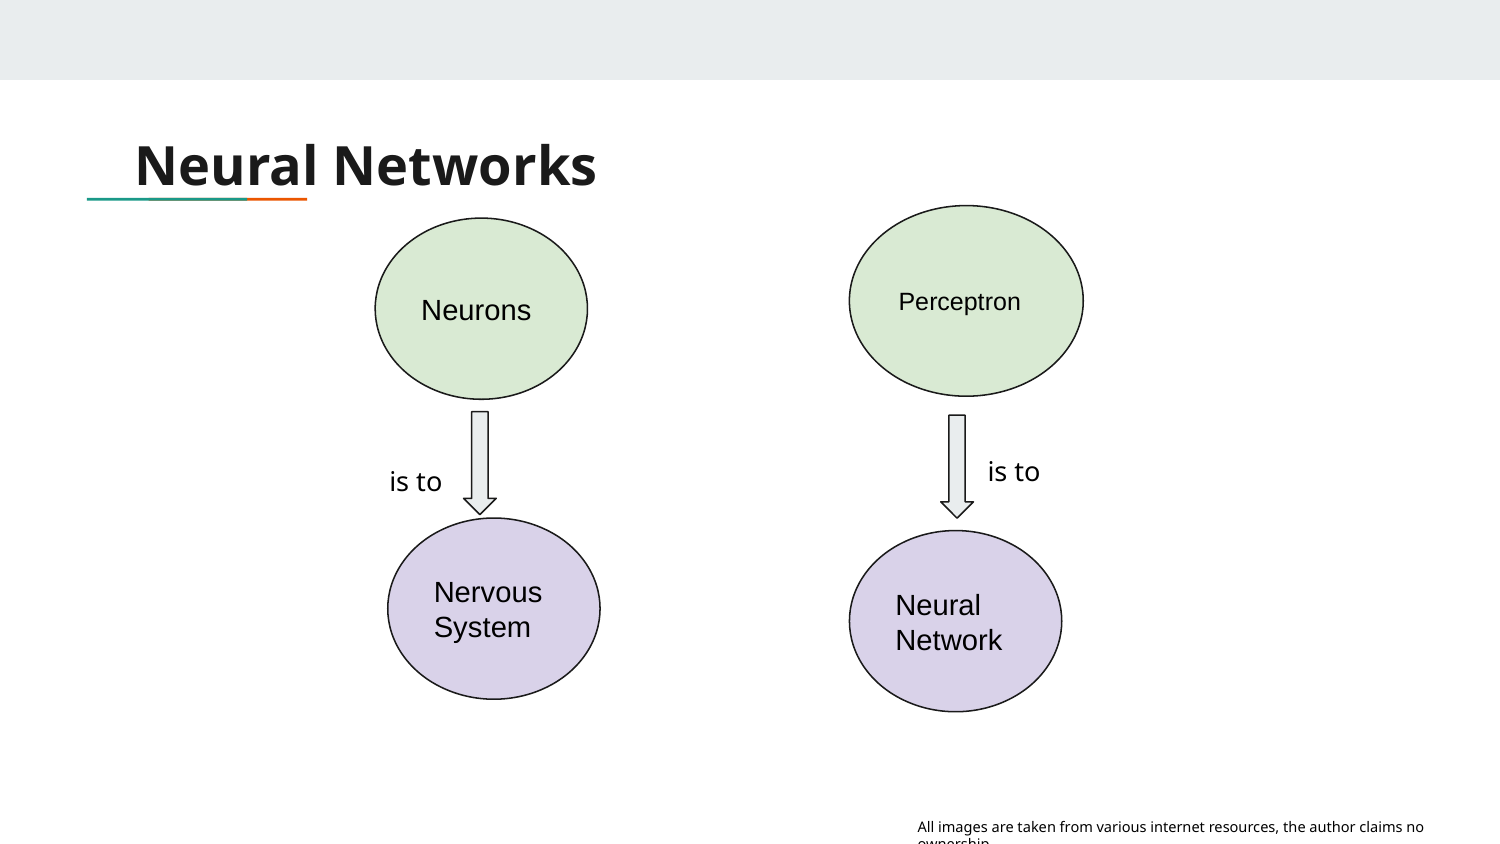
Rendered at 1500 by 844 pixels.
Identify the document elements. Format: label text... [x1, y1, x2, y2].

text_box [940, 415, 972, 519]
text_box [471, 411, 497, 515]
text_box is to [374, 449, 477, 516]
text_box Neurons [375, 218, 588, 400]
text_box is to [972, 438, 1075, 506]
text_box Neural Network [849, 530, 1062, 712]
title Neural Networks [119, 116, 1381, 205]
text_box All images are taken from various internet resources, the author claims no ownership [902, 802, 1498, 844]
text_box Perceptron [849, 205, 1084, 397]
text_box Nervous System [387, 518, 601, 700]
